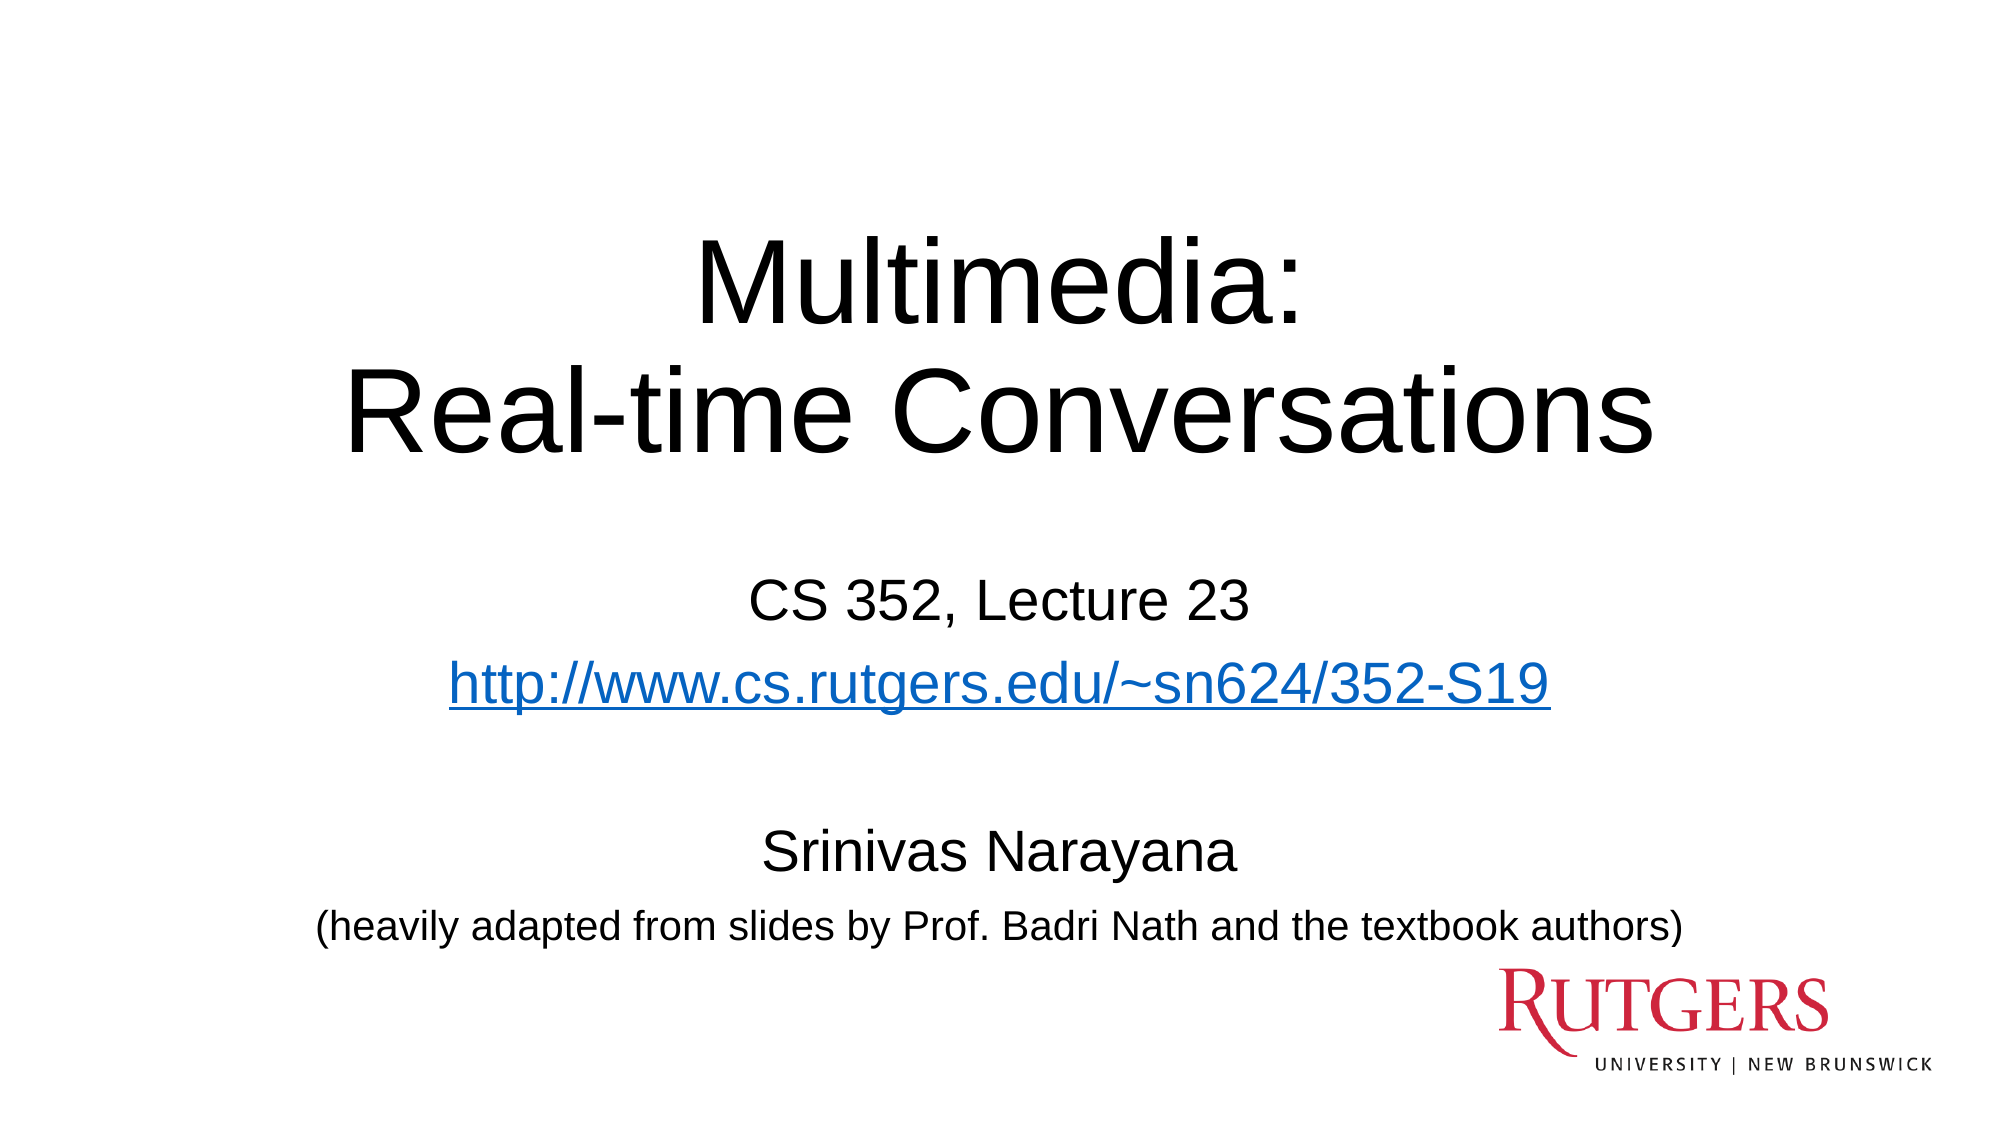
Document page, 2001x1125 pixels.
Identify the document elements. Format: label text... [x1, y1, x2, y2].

picture [1487, 947, 1956, 1097]
subtitle CS 352, Lecture 23 http://www.cs.rutgers.edu/~sn624/352-S19 Srinivas Narayana (heavily adapted from slides by Prof. Badri Nath and the textbook authors) [249, 562, 1750, 980]
slide_number 1 [1412, 1042, 1863, 1103]
title Multimedia: Real-time Conversations [82, 211, 1918, 487]
